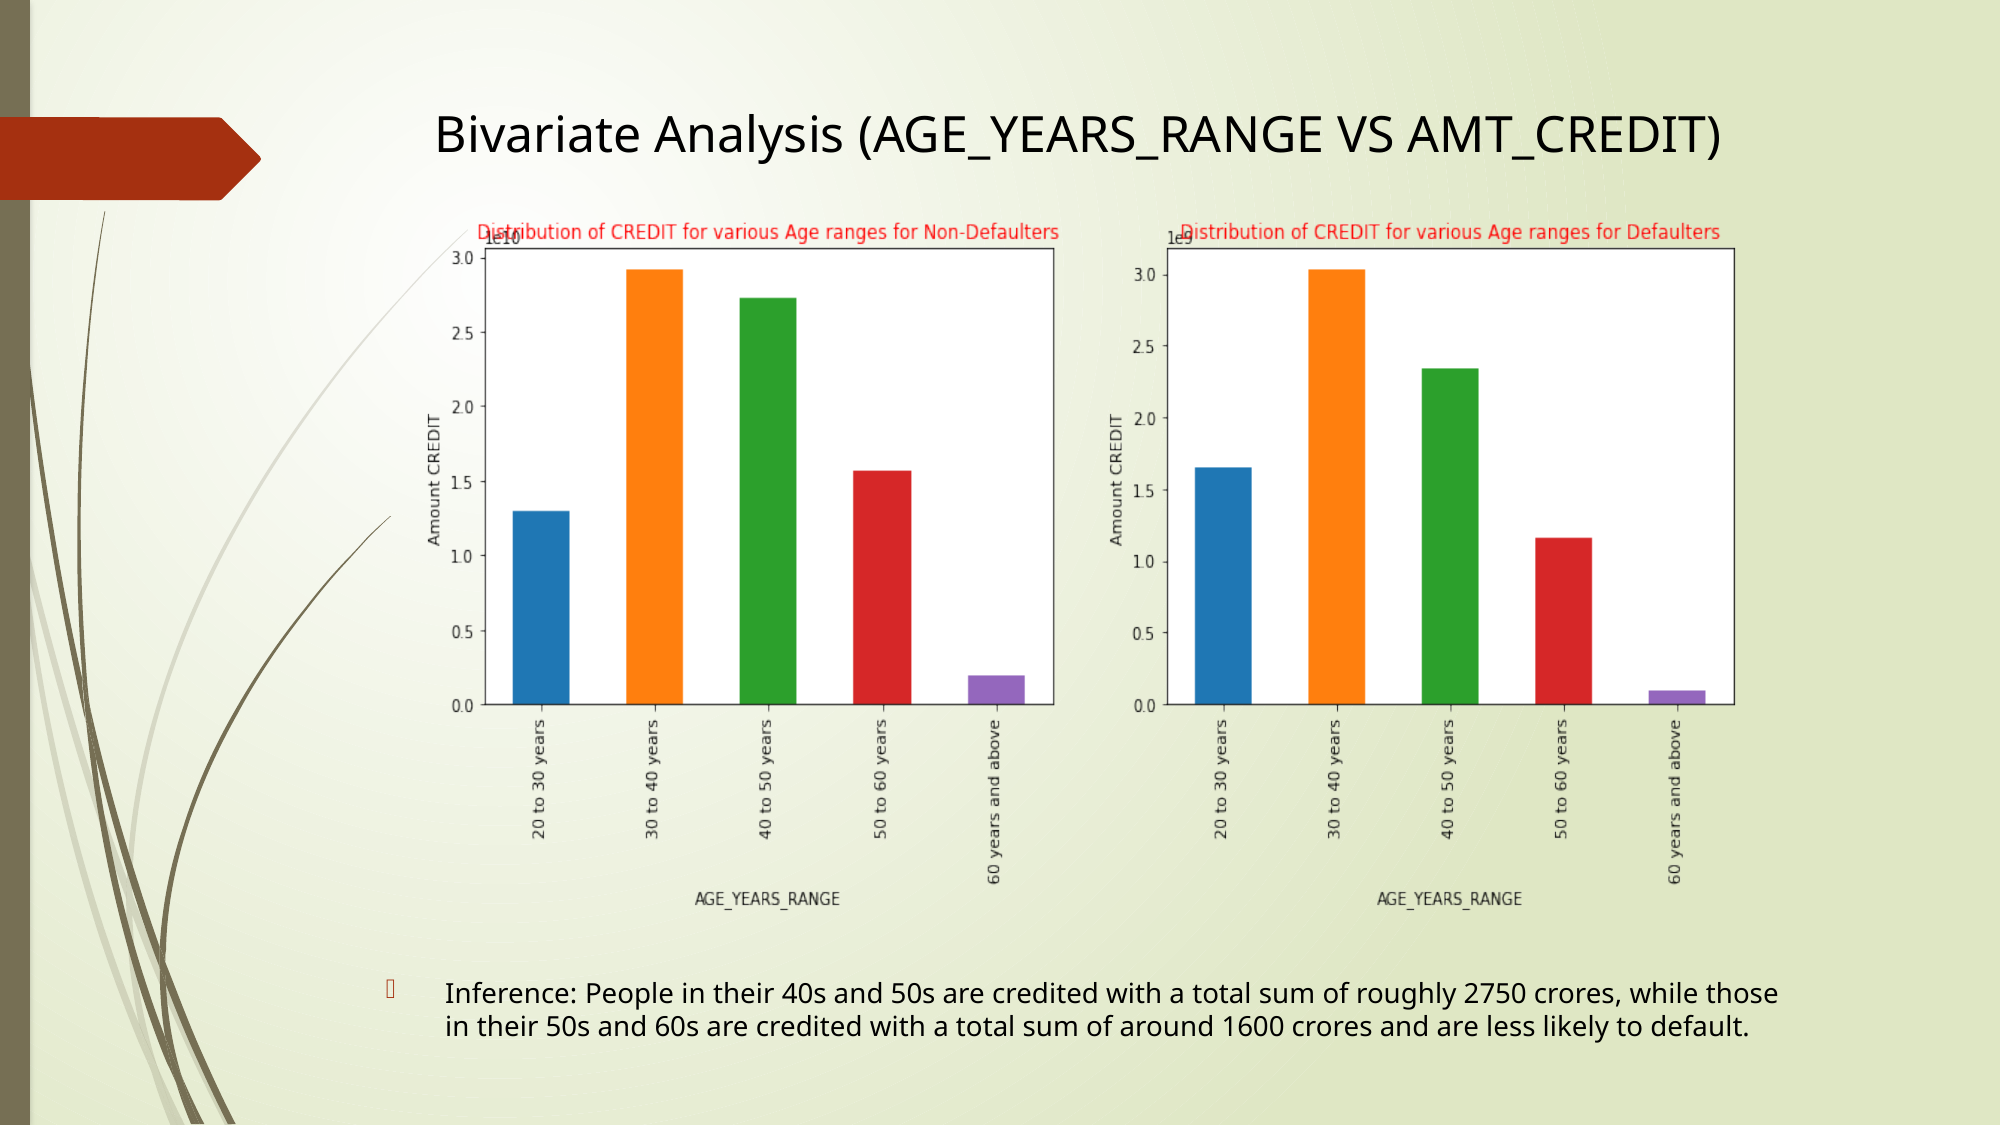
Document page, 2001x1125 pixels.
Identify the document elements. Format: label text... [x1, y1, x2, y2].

picture [419, 211, 1749, 919]
list Inference: People in their 40s and 50s are credited with a total sum of roughly 2750 crores, while those in their 50s and 60s are credited with a total sum of around 1600 crores and are less likely to default. [370, 968, 1806, 1051]
title Bivariate Analysis (AGE_YEARS_RANGE VS AMT_CREDIT) [419, 94, 1882, 305]
